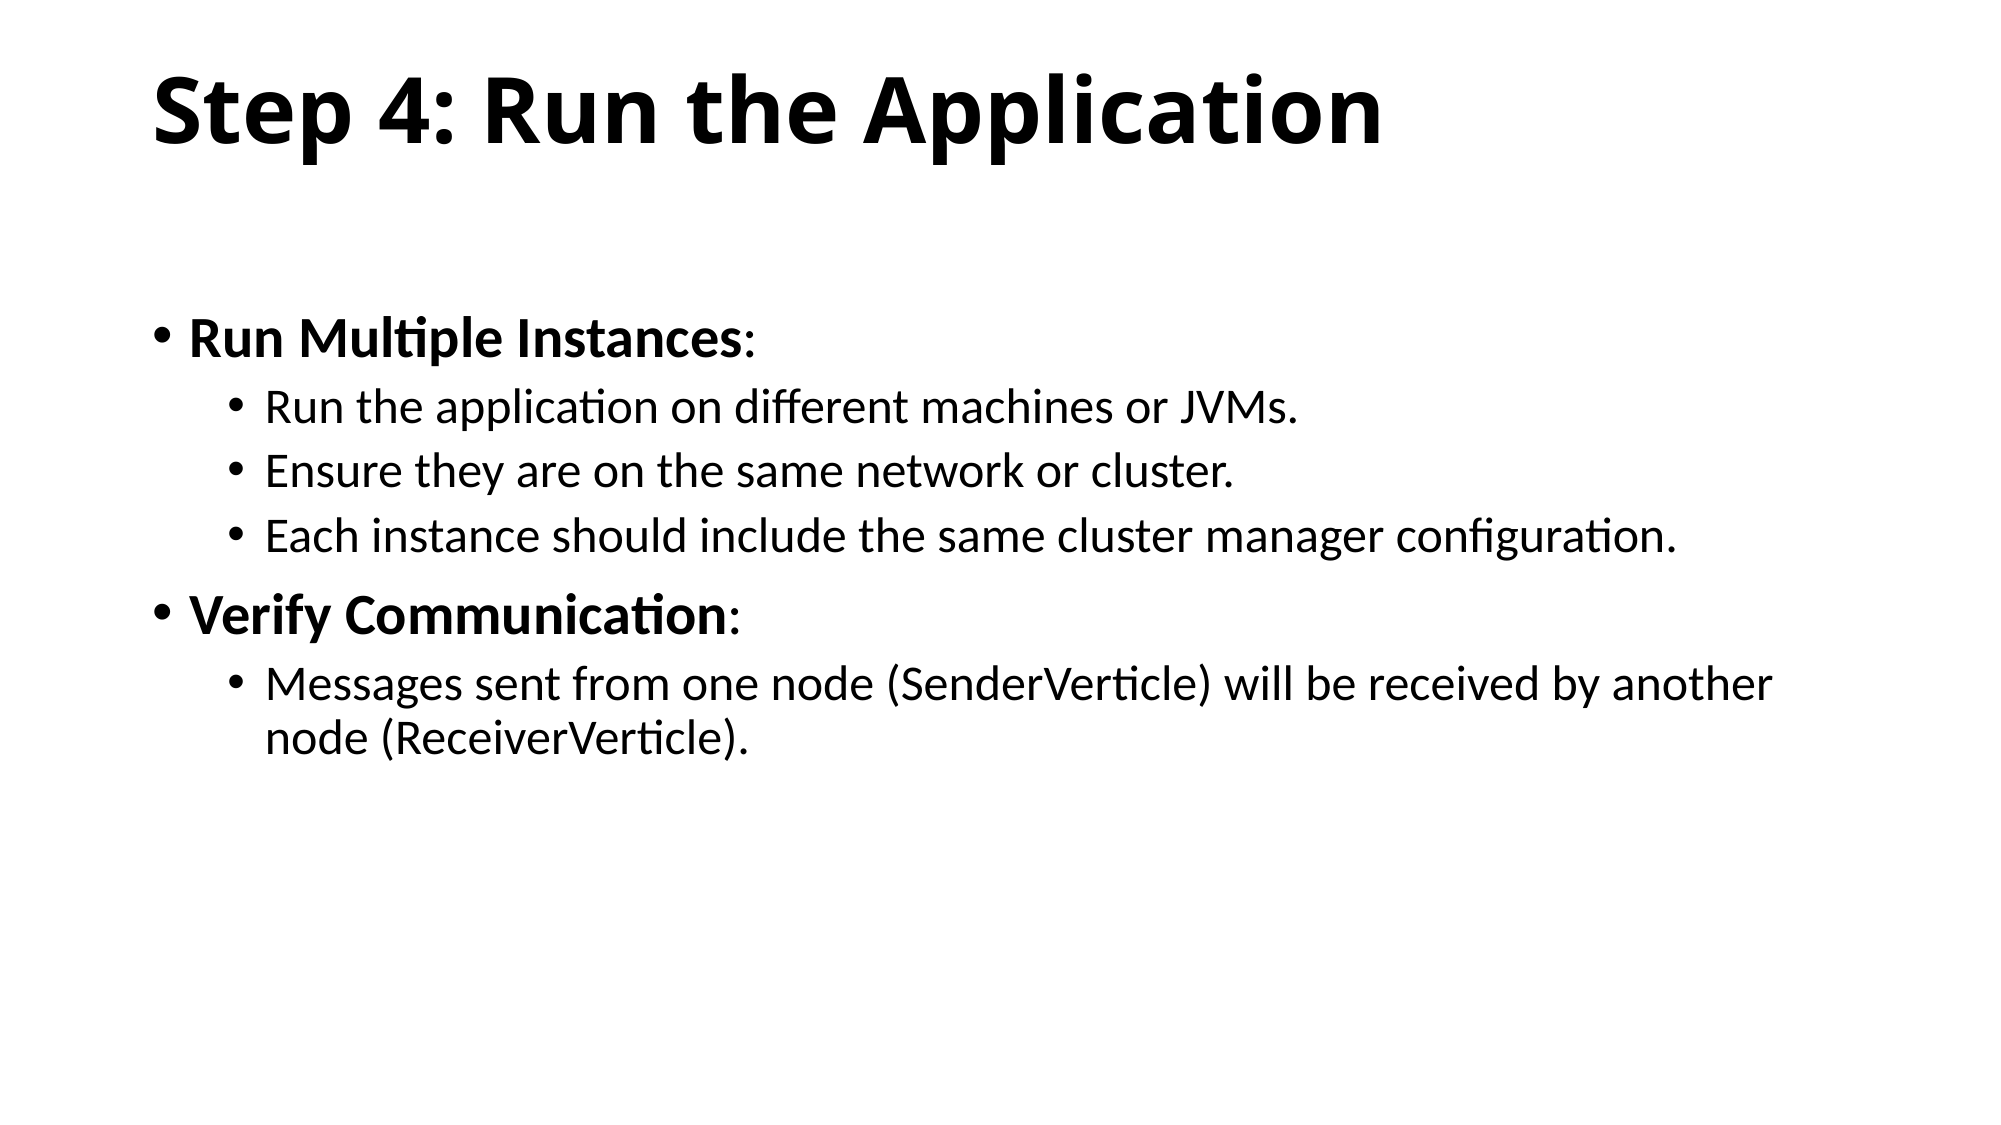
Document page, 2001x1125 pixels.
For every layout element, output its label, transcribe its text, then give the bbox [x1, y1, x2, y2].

list Run Multiple Instances: Run the application on different machines or JVMs. Ensure they are on the same network or cluster. Each instance should include the same cluster manager configuration. Verify Communication: Messages sent from one node (SenderVerticle) will be received by another node (ReceiverVerticle). [137, 299, 1863, 1014]
title Step 4: Run the Application [137, 59, 1863, 278]
